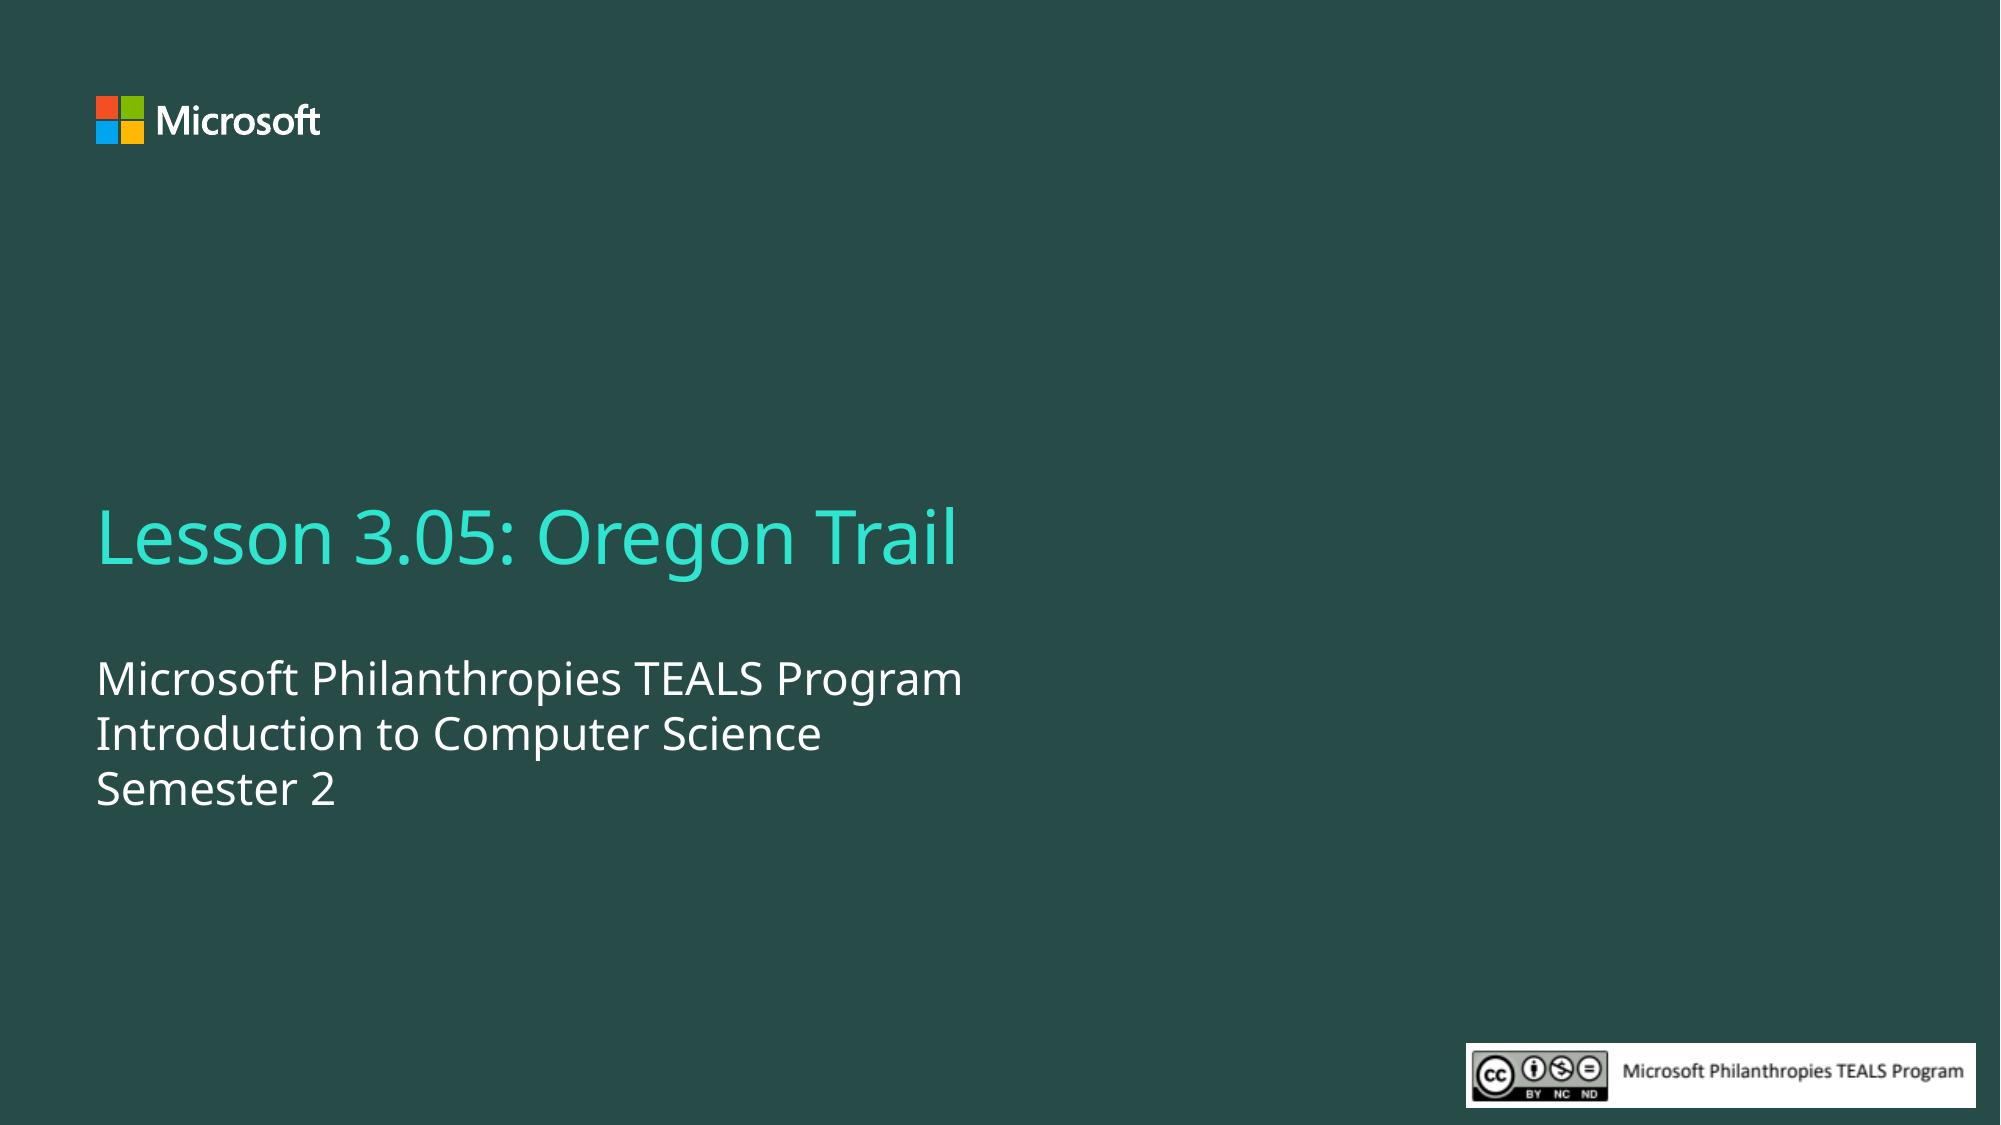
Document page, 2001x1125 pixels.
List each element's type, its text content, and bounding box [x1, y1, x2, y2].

picture [1466, 1043, 1977, 1108]
list Microsoft Philanthropies TEALS Program Introduction to Computer Science Semester 2 [95, 650, 1976, 817]
title Lesson 3.05: Oregon Trail [95, 488, 1596, 580]
